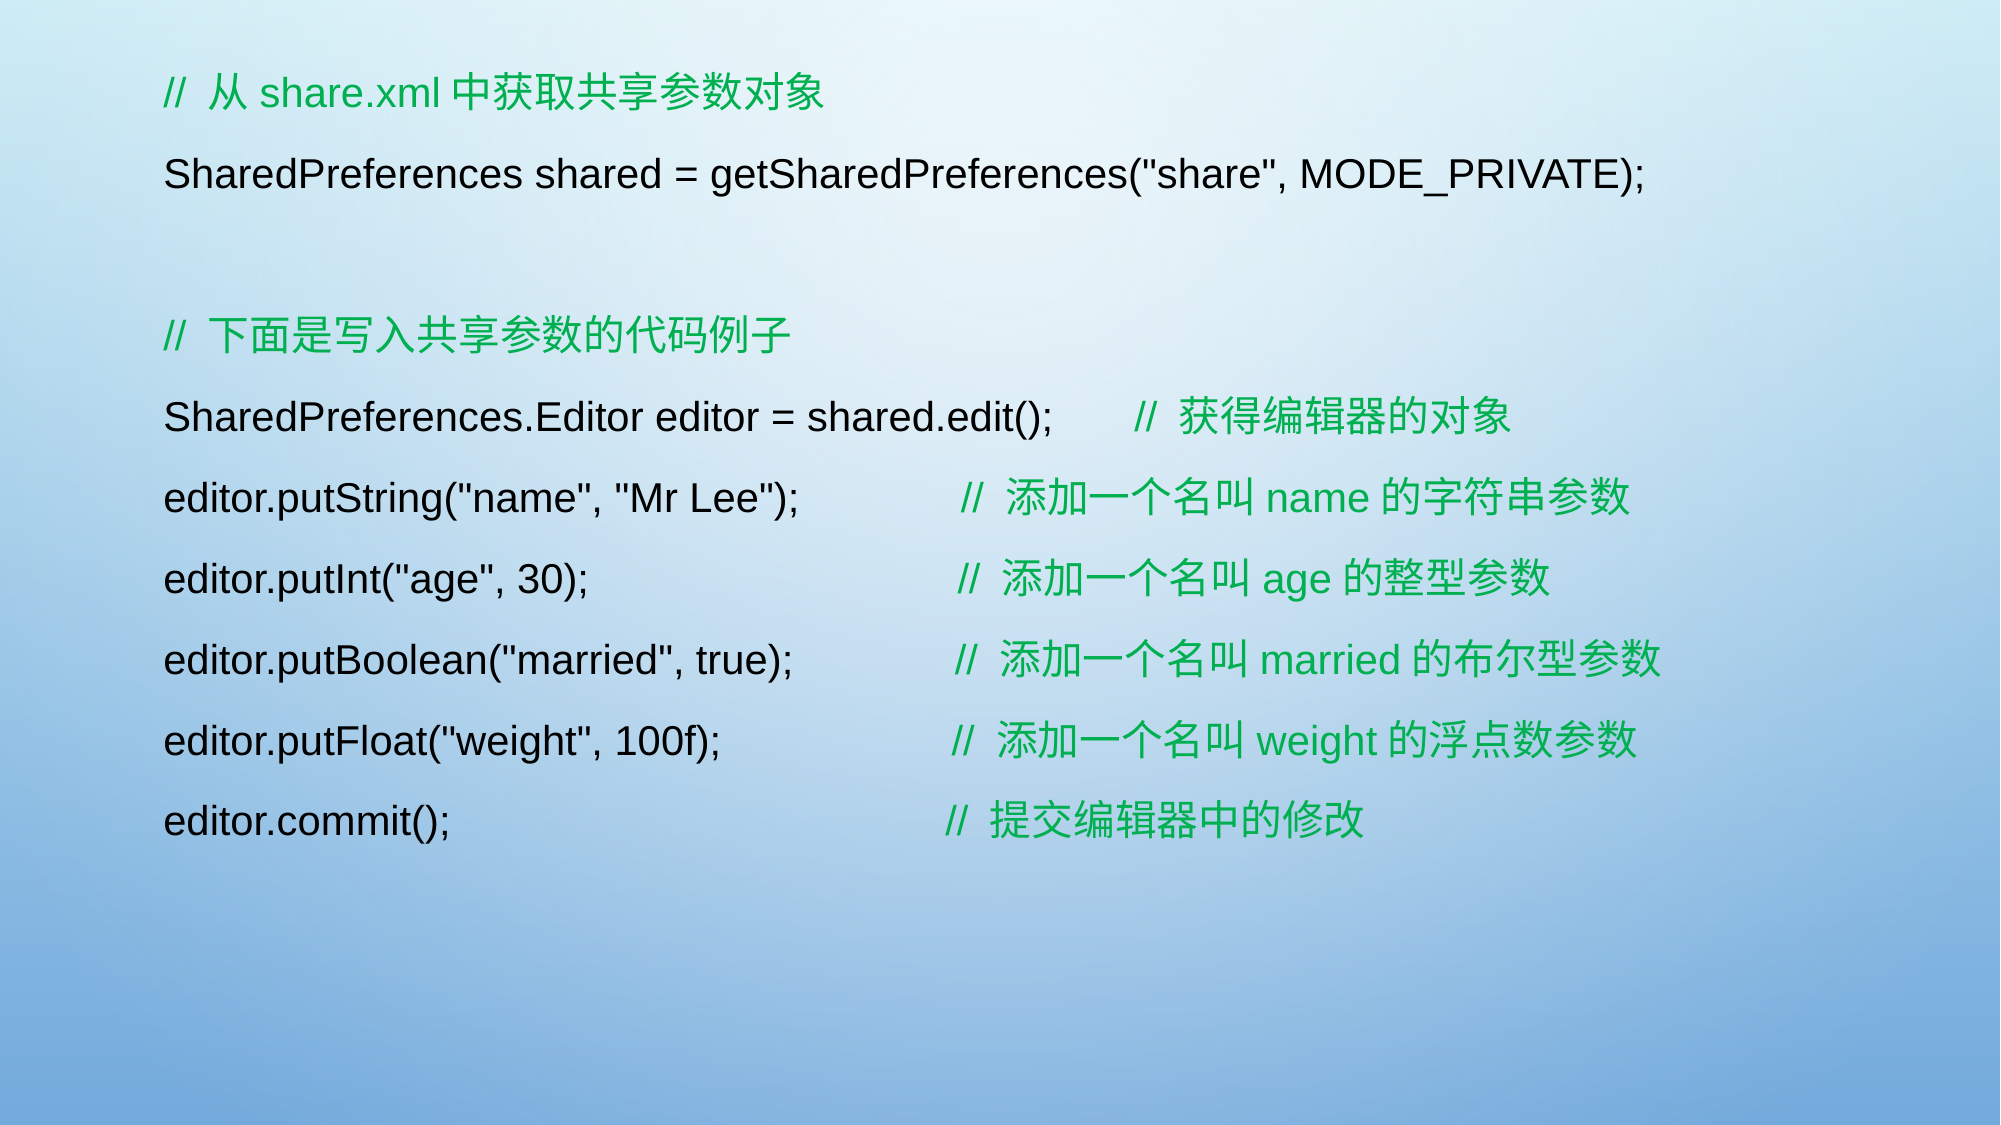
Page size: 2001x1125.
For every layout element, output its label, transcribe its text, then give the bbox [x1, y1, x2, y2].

title 6.4.4 利用Room简化数据库操作 [0, 0, 2000, 395]
list // 从share.xml中获取共享参数对象 SharedPreferences shared = getSharedPreferences("share", MODE_PRIVATE); // 下面是写入共享参数的代码例子 SharedPreferences.Editor editor = shared.edit(); // 获得编辑器的对象 editor.putString("name", "Mr Lee"); // 添加一个名叫name的字符串参数 editor.putInt("age", 30); // 添加一个名叫age的整型参数 editor.putBoolean("married", true); // 添加一个名叫married的布尔型参数 editor.putFloat("weight", 100f); // 添加一个名叫weight的浮点数参数 editor.commit(); // 提交编辑器中的修改 [102, 48, 1872, 937]
